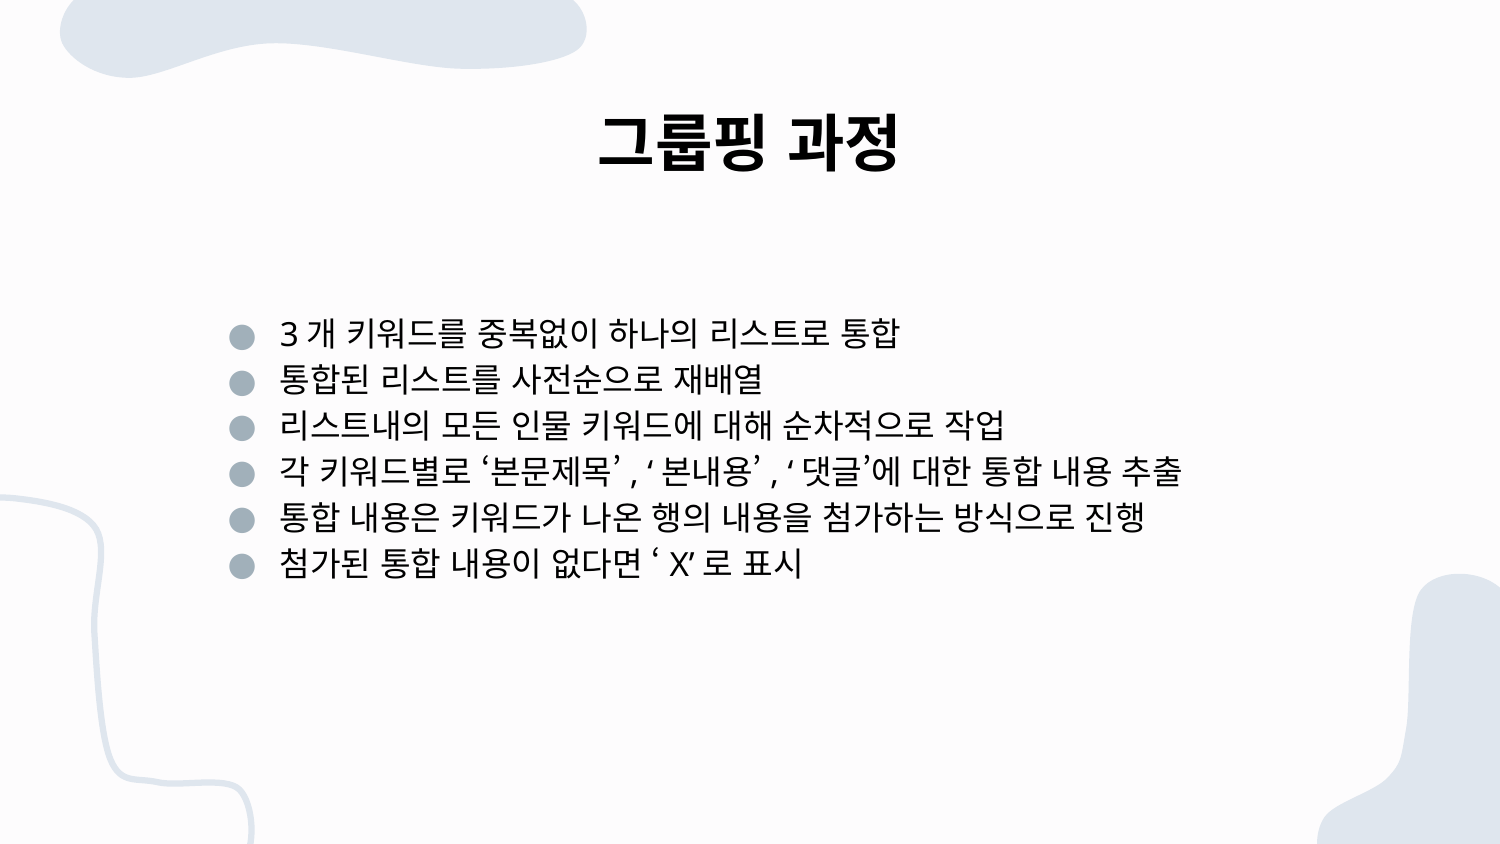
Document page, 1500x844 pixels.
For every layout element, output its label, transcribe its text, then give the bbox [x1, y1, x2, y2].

title 그룹핑 과정 [118, 77, 1382, 192]
list 3개 키워드를 중복없이 하나의 리스트로 통합 통합된 리스트를 사전순으로 재배열 리스트내의 모든 인물 키워드에 대해 순차적으로 작업 각 키워드별로 ‘본문제목’, ‘본내용’, ‘댓글’에 대한 통합 내용 추출 통합 내용은 키워드가 나온 행의 내용을 첨가하는 방식으로 진행 첨가된 통합 내용이 없다면 ‘X’로 표시 [189, 292, 1382, 634]
